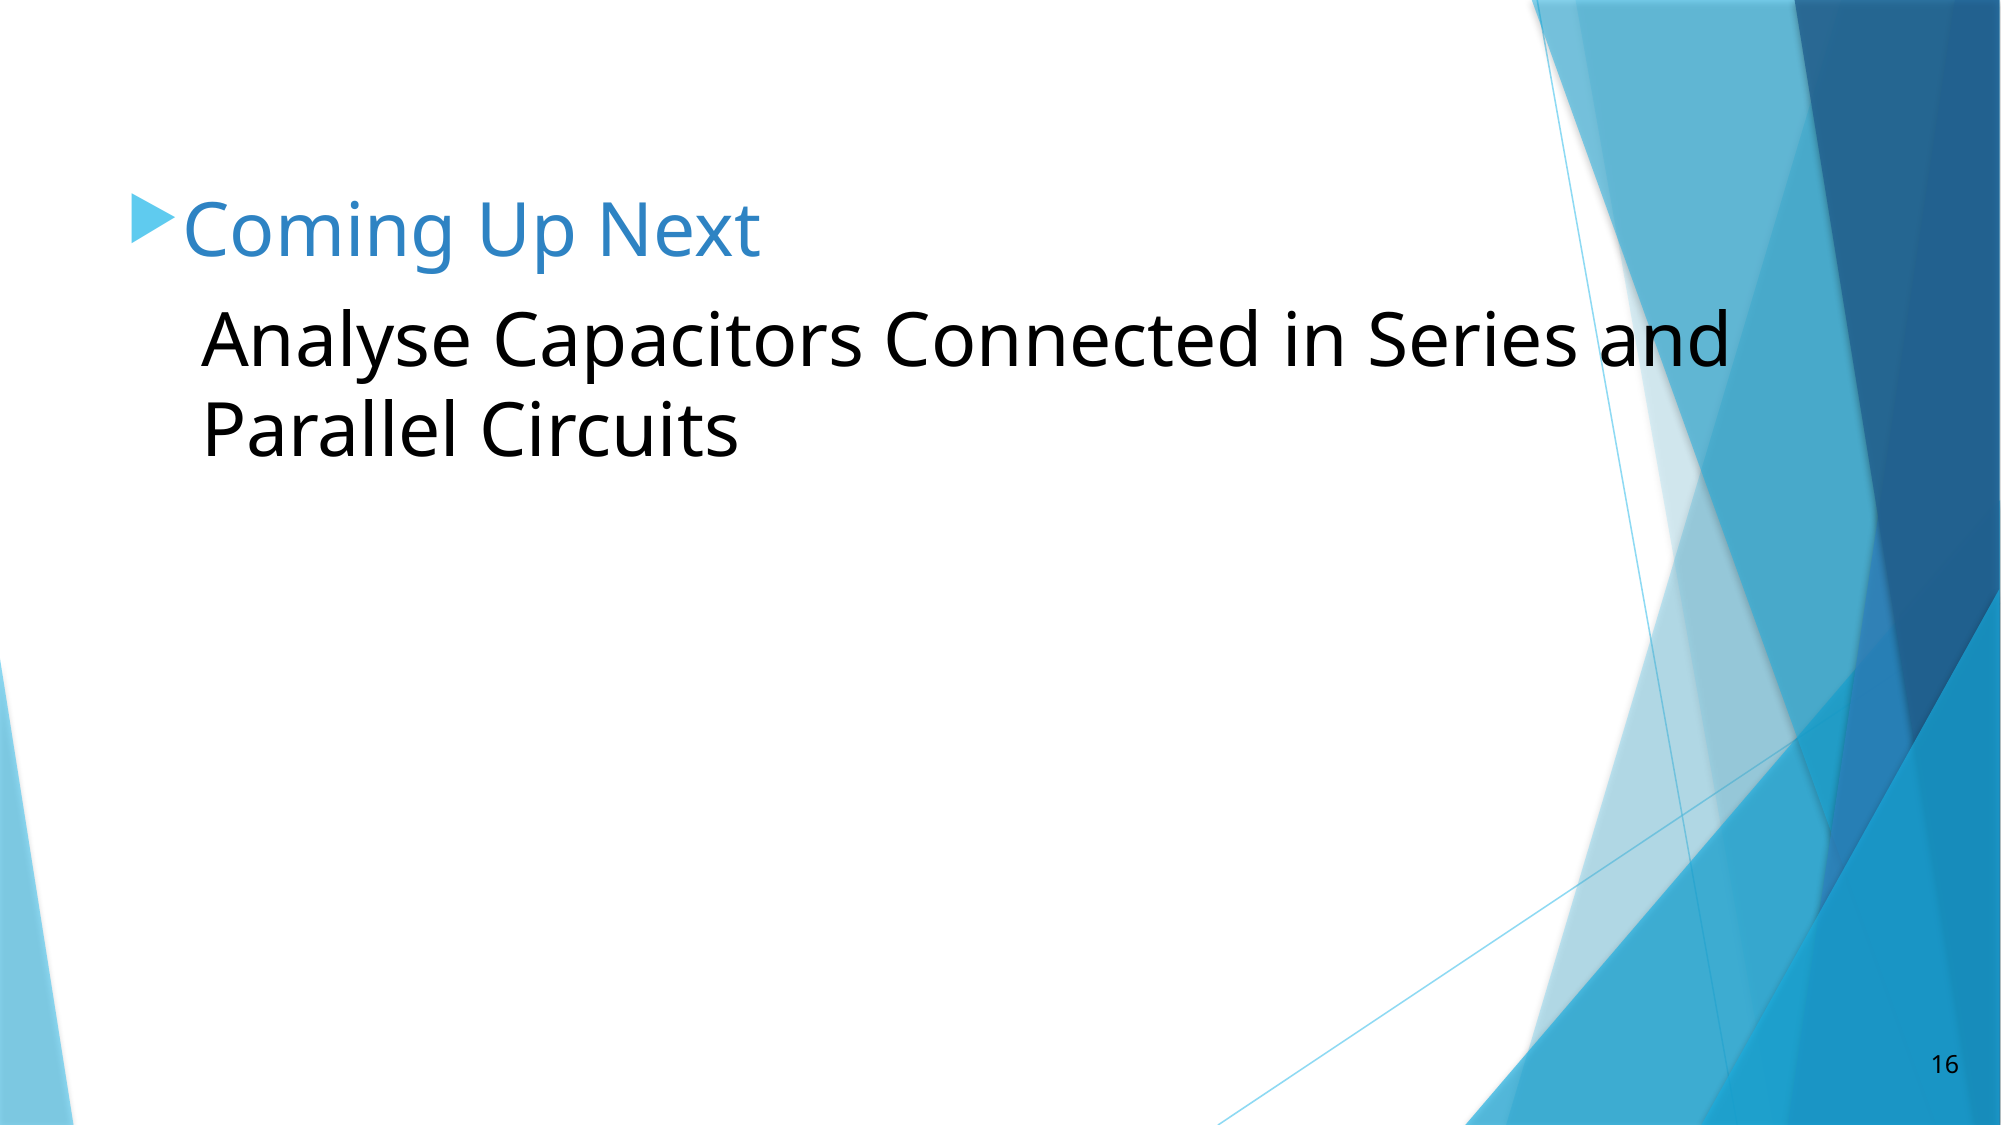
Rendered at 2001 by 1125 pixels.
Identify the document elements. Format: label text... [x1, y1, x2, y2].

list Coming Up Next Analyse Capacitors Connected in Series and Parallel Circuits [111, 173, 1837, 983]
slide_number 16 [1862, 1035, 1975, 1096]
